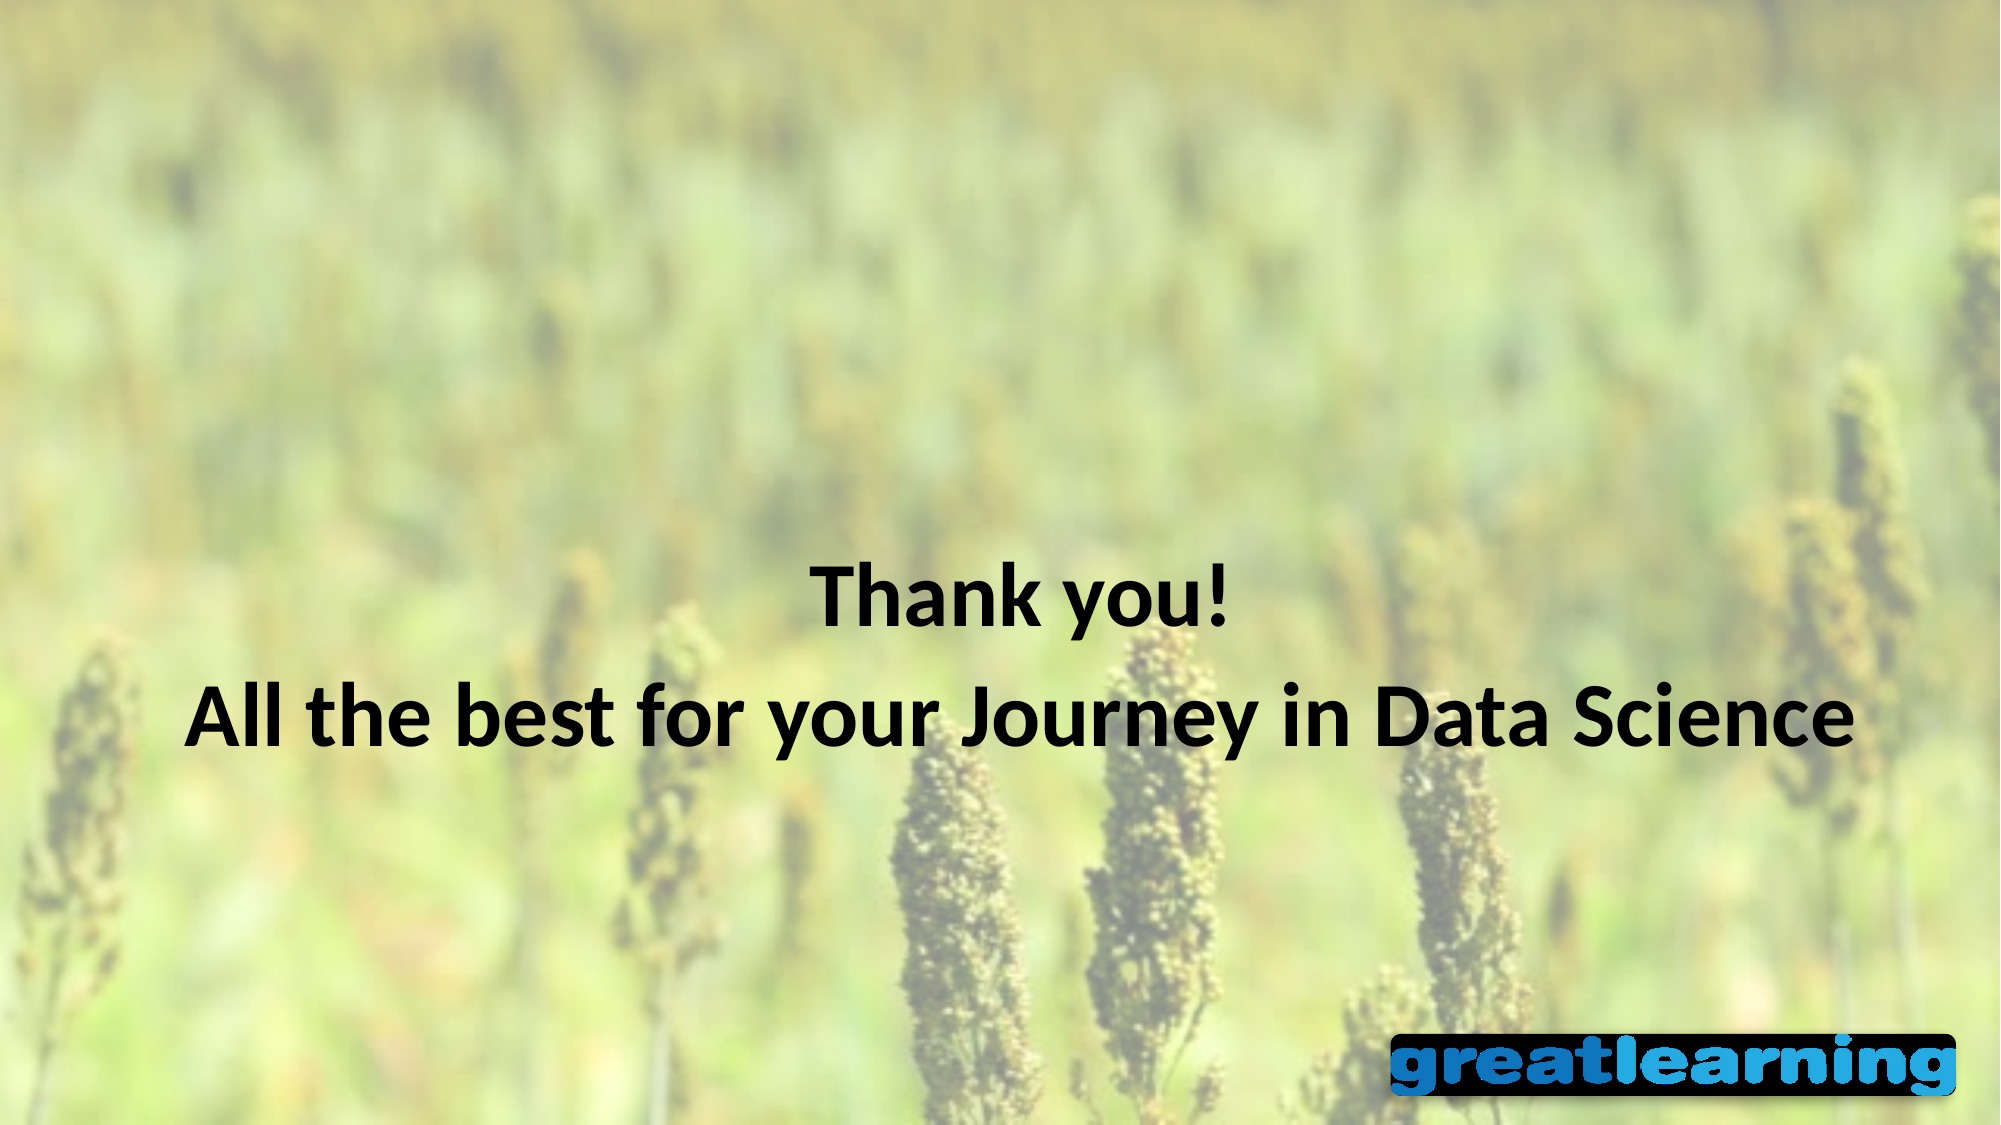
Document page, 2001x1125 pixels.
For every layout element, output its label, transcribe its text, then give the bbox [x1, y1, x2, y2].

list Thank you! All the best for your Journey in Data Science [137, 159, 1906, 1024]
picture [1390, 1033, 1957, 1096]
